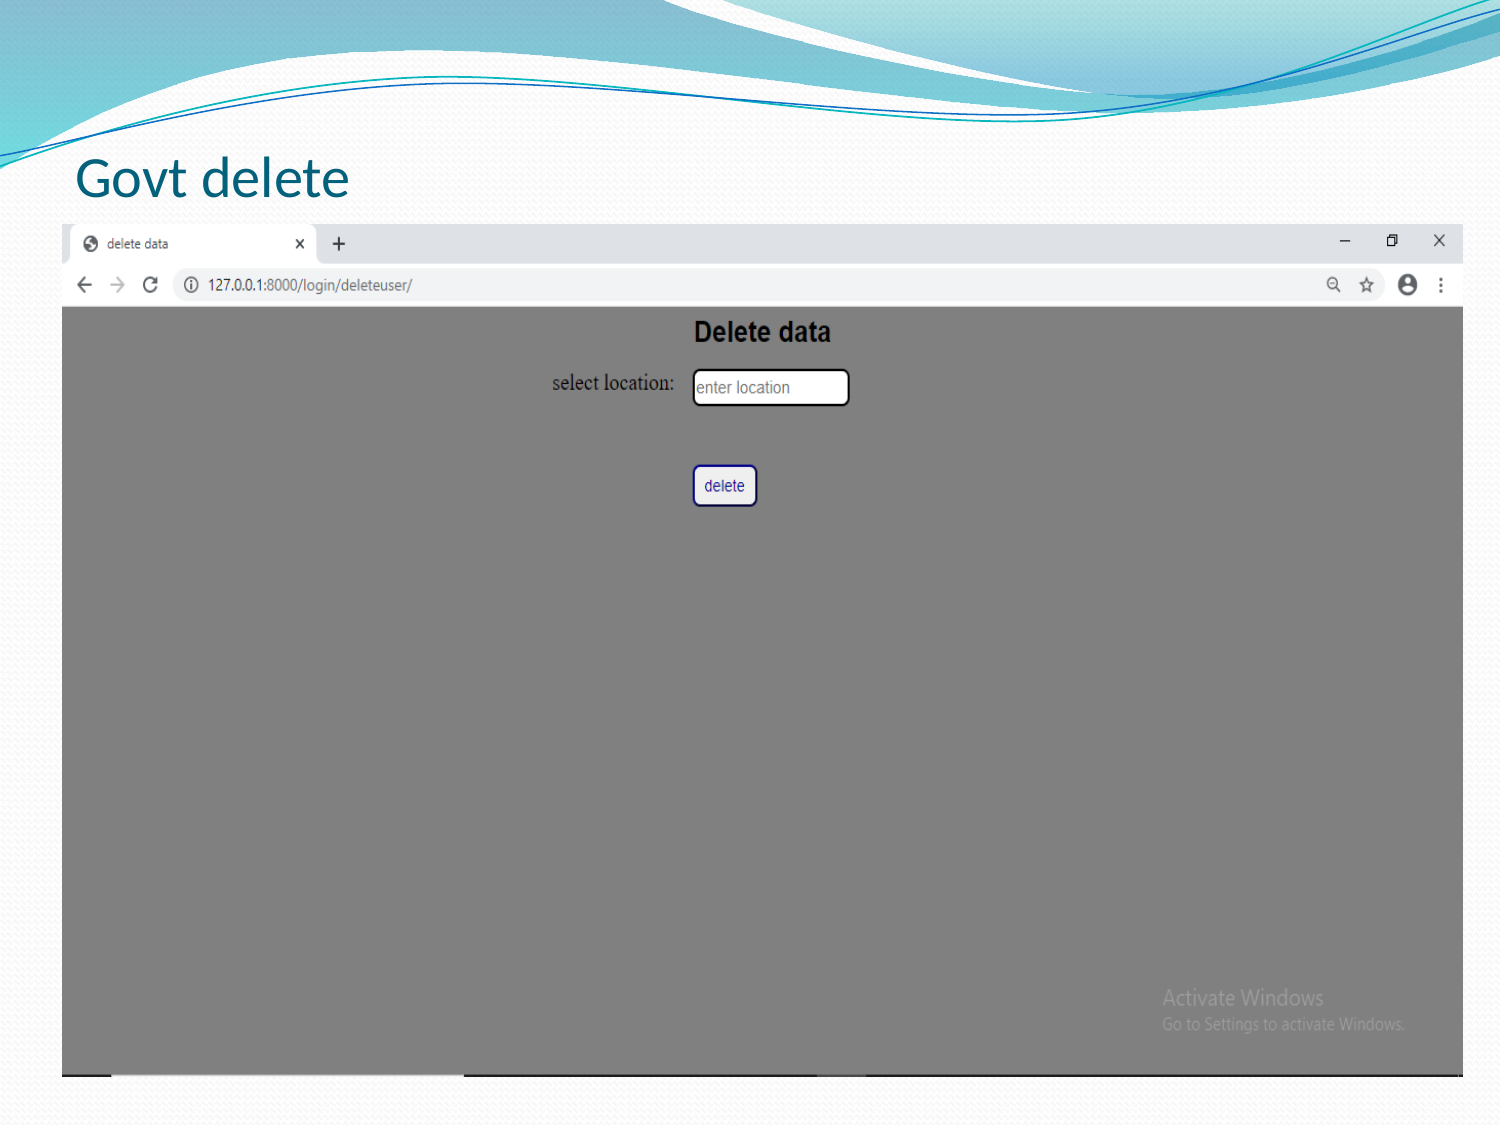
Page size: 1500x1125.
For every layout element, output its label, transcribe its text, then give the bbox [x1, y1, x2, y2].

picture [62, 224, 1463, 1077]
title Govt delete [75, 50, 1438, 210]
